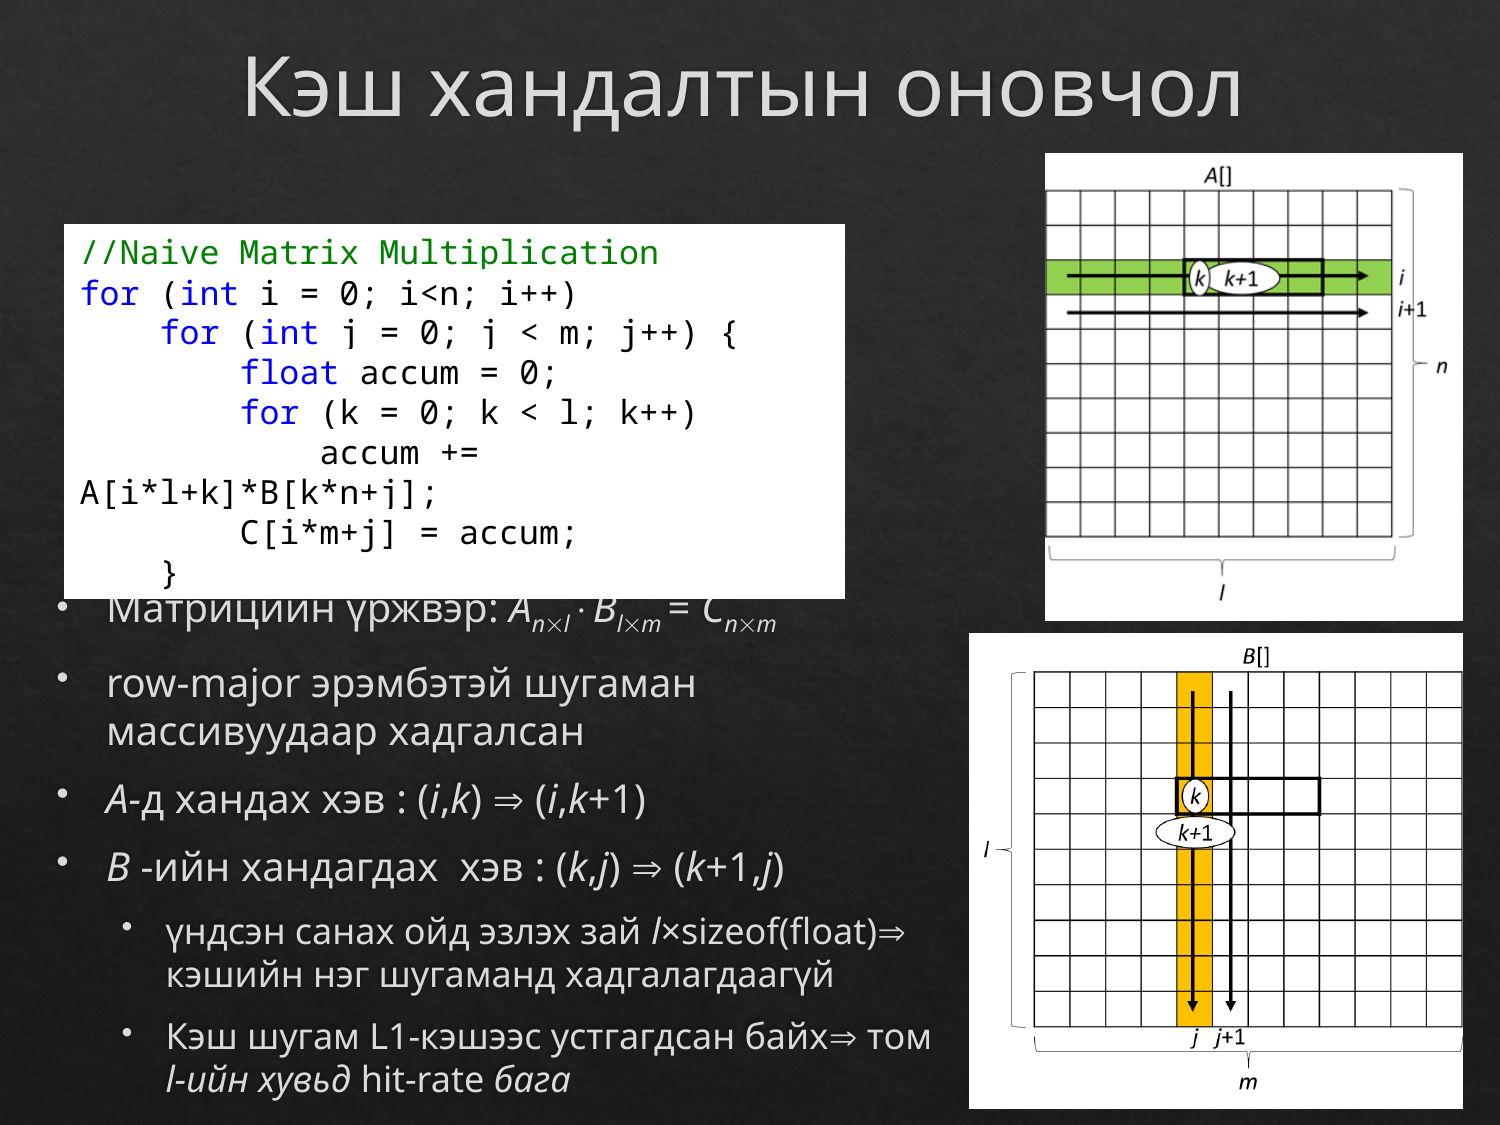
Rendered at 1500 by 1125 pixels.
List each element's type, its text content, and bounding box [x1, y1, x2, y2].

list Матрицийн үржвэр: AnlBlm = Cnm row-major эрэмбэтэй шугаман массивуудаар хадгалсан A-д хандах хэв : (i,k)  (i,k+1) B -ийн хандагдах хэв : (k,j)  (k+1,j) үндсэн санах ойд эзлэх зай l×sizeof(float) кэшийн нэг шугаманд хадгалагдаагүй Кэш шугам L1-кэшээс устгагдсан байх том l-ийн хувьд hit-rate бага [37, 575, 969, 1110]
picture [968, 633, 1464, 1110]
text_box //Naive Matrix Multiplication for (int i = 0; i<n; i++) for (int j = 0; j < m; j++) { float accum = 0; for (k = 0; k < l; k++) accum += A[i*l+k]*B[k*n+j]; C[i*m+j] = accum; } [64, 224, 845, 599]
picture [1045, 152, 1464, 622]
title Кэш хандалтын оновчол [5, 4, 1481, 161]
